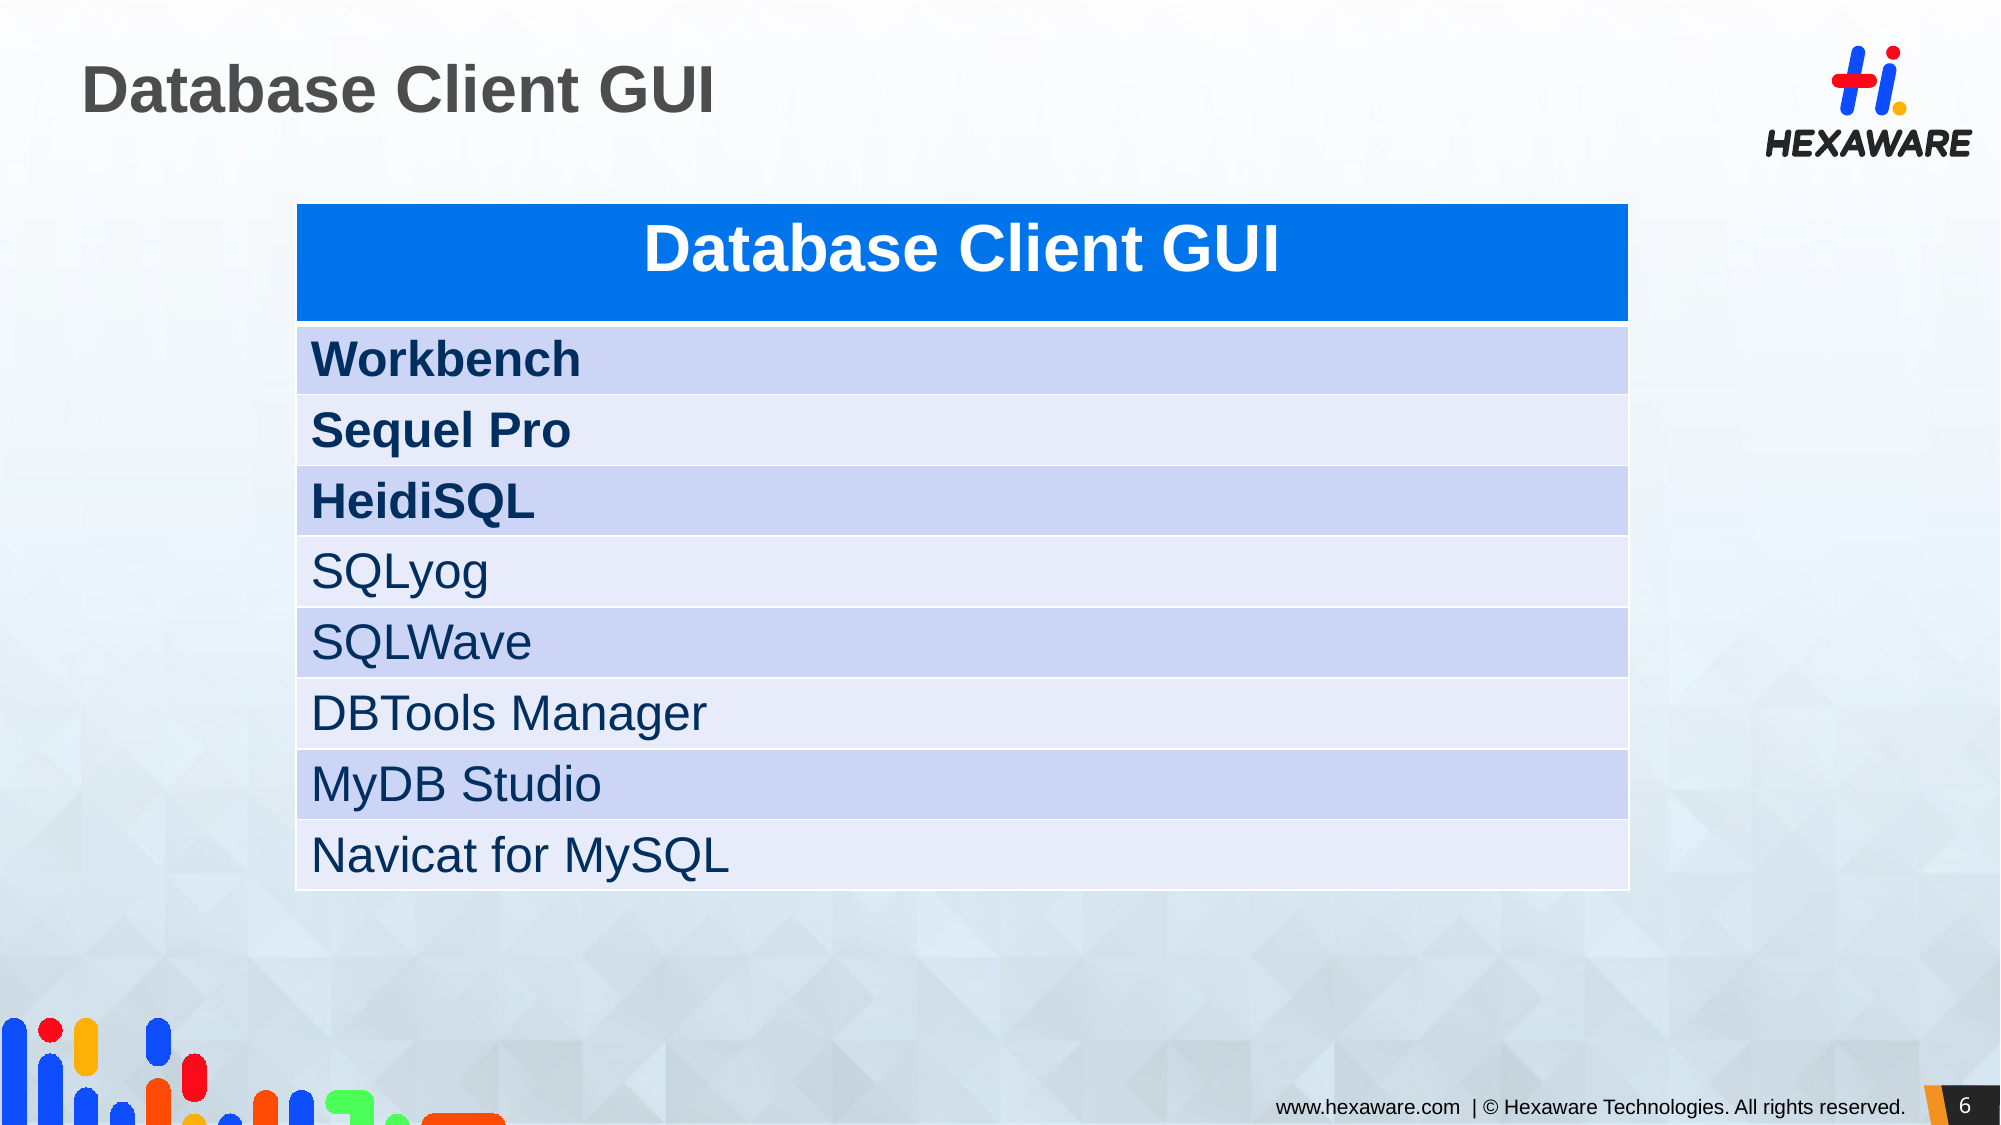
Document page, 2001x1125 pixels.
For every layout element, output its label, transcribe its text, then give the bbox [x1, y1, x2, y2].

table_cell HeidiSQL [297, 466, 1628, 535]
table_cell SQLWave [297, 608, 1628, 677]
table_cell DBTools Manager [297, 679, 1628, 748]
picture [0, 0, 2001, 1125]
table_cell MyDB Studio [297, 750, 1628, 819]
table_header Database Client GUI [297, 204, 1628, 321]
table_cell Navicat for MySQL [297, 820, 1628, 889]
title Database Client GUI [70, 35, 1521, 136]
table_cell SQLyog [297, 537, 1628, 606]
table_cell Workbench [297, 327, 1628, 394]
table_cell Sequel Pro [297, 395, 1628, 465]
